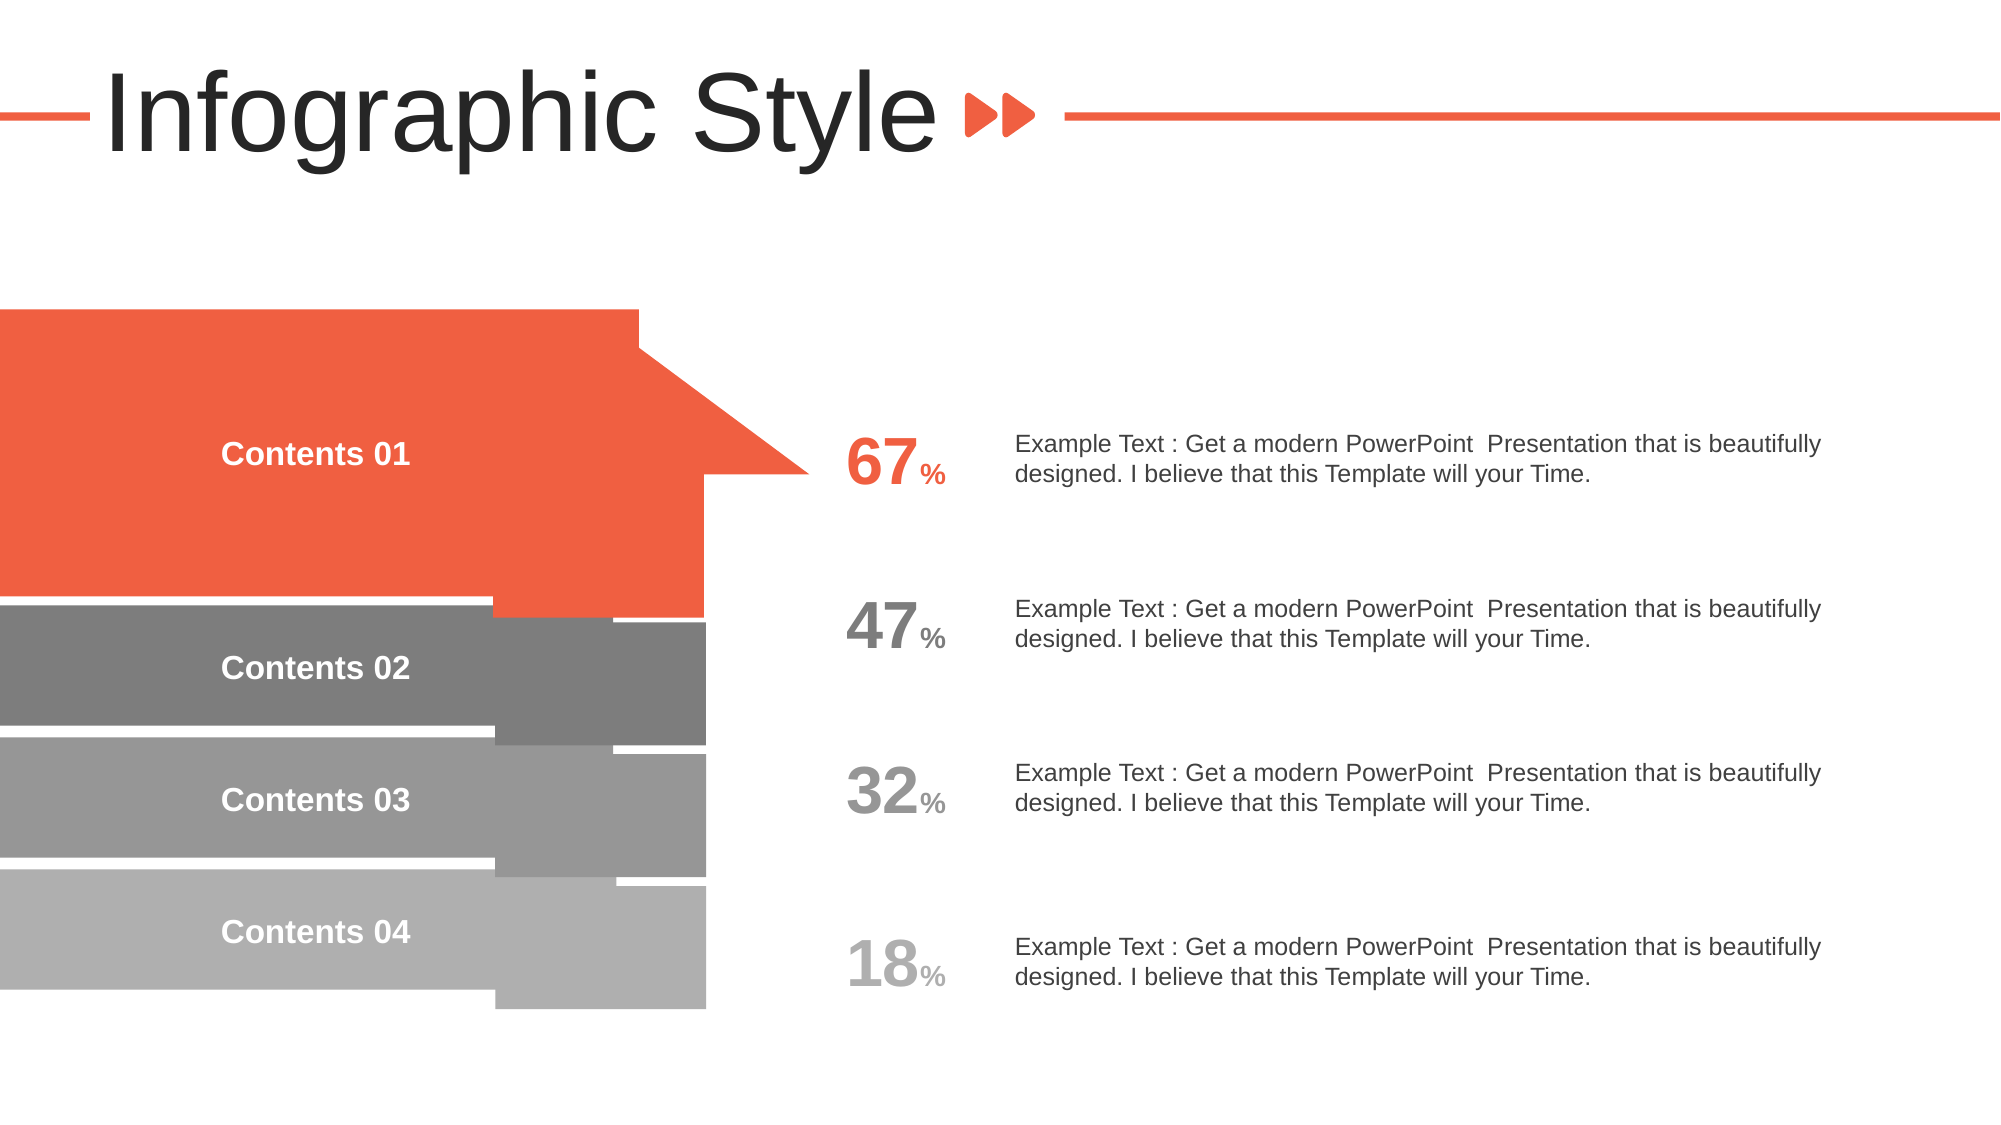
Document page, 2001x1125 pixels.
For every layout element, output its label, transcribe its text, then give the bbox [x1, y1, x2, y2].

text_box Example Text : Get a modern PowerPoint Presentation that is beautifully designed. I believe that this Template will your Time. [999, 749, 1850, 824]
text_box 18% [831, 912, 963, 1008]
text_box 67% [831, 410, 963, 506]
text_box Example Text : Get a modern PowerPoint Presentation that is beautifully designed. I believe that this Template will your Time. [999, 584, 1850, 660]
text_box 47% [831, 574, 963, 670]
text_box Example Text : Get a modern PowerPoint Presentation that is beautifully designed. I believe that this Template will your Time. [999, 420, 1850, 496]
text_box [0, 309, 810, 1010]
list Infographic Style [88, 55, 1952, 175]
text_box 32% [831, 739, 963, 834]
text_box Example Text : Get a modern PowerPoint Presentation that is beautifully designed. I believe that this Template will your Time. [999, 922, 1850, 998]
